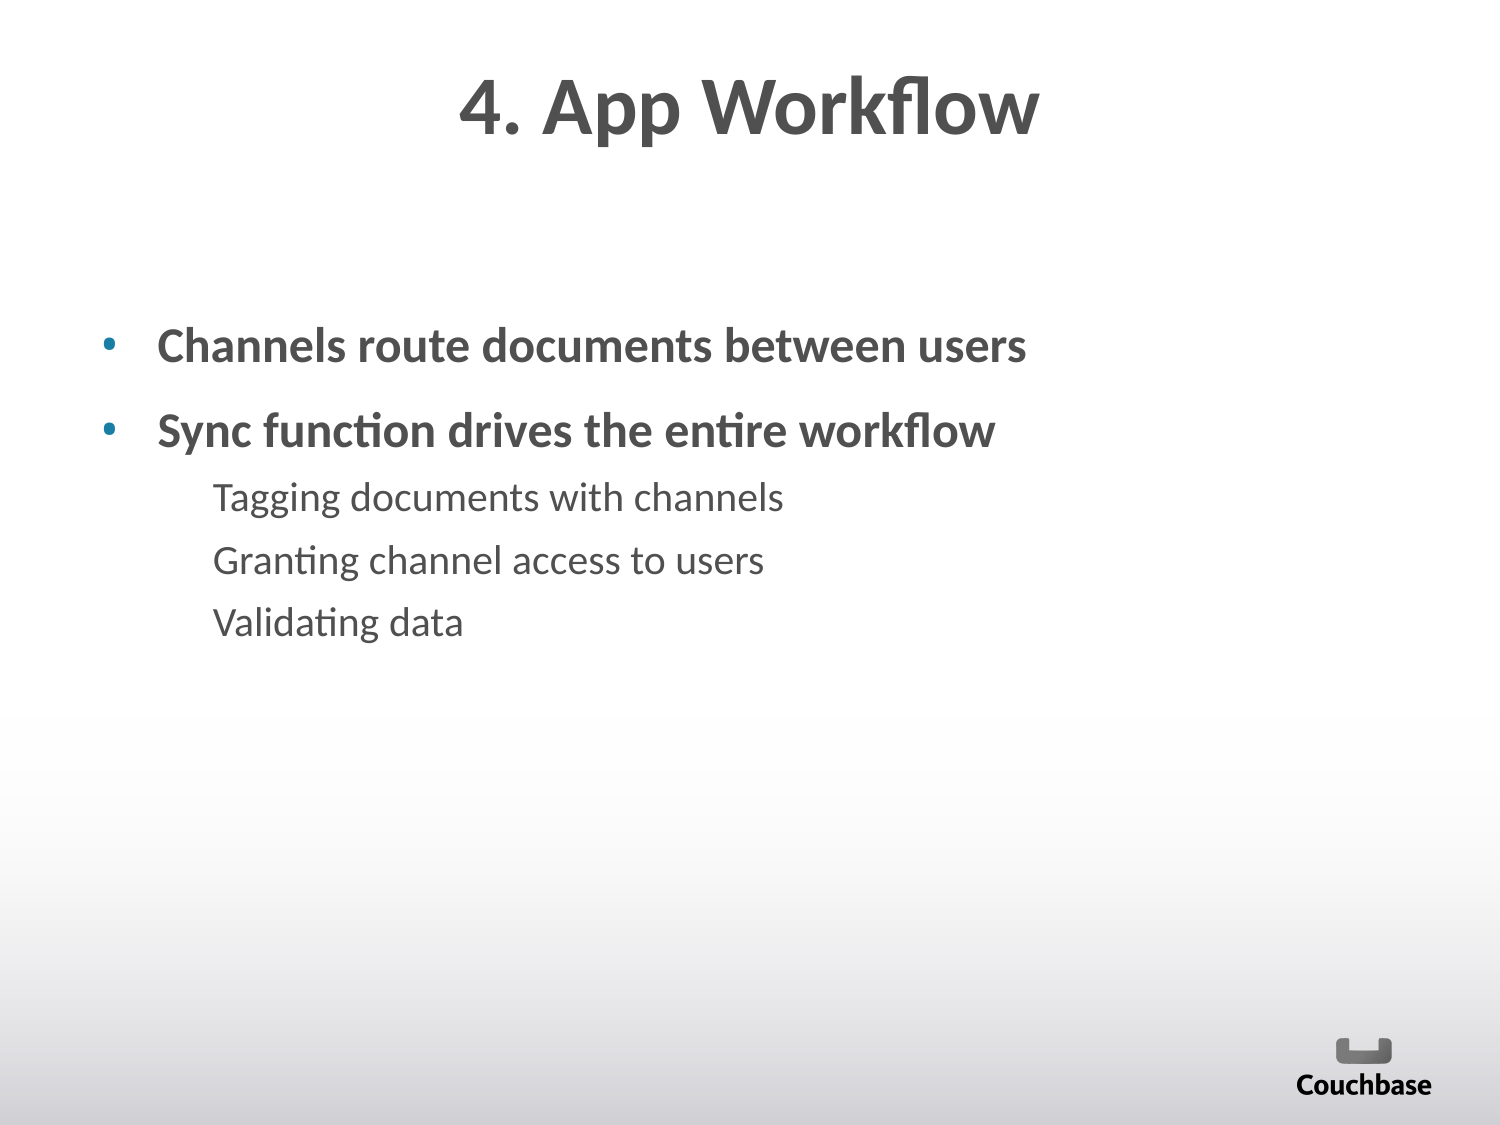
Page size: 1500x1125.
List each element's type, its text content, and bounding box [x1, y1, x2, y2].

list Channels route documents between users Sync function drives the entire workflow Tagging documents with channels Granting channel access to users Validating data [99, 312, 1426, 1031]
title 4. App Workflow [74, 61, 1426, 234]
picture [1277, 1016, 1451, 1116]
